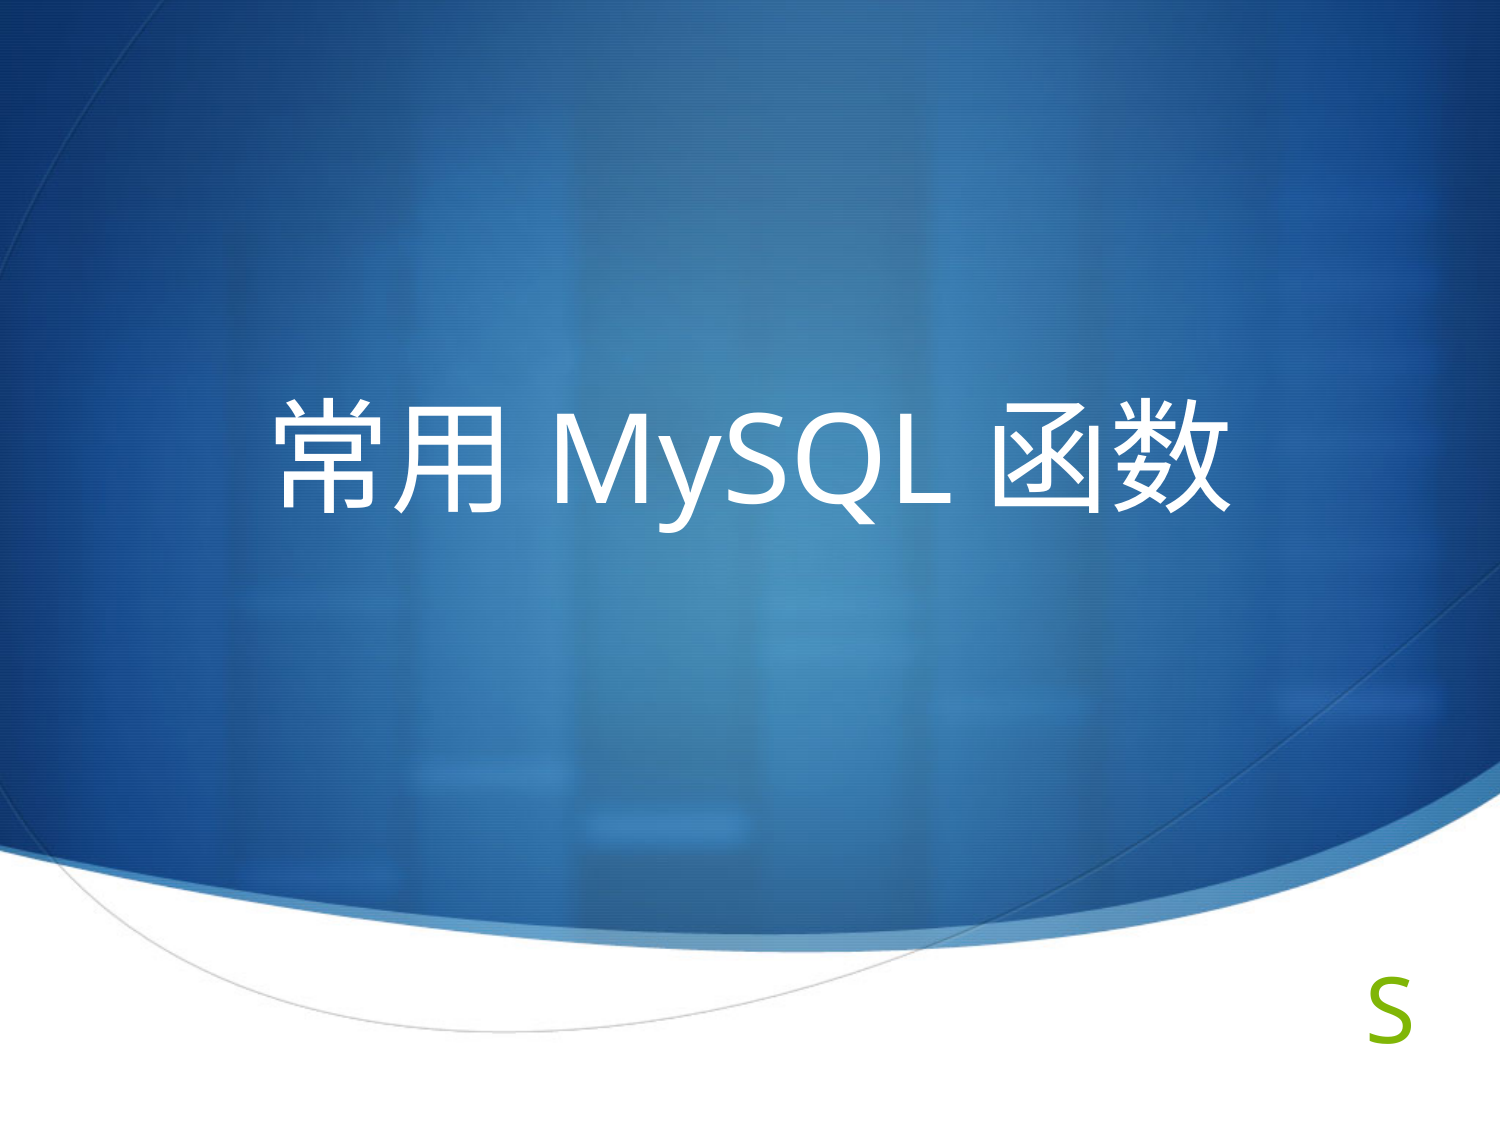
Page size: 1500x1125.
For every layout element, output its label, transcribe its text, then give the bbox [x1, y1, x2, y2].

title 常用MySQL函数 [75, 212, 1425, 529]
picture [0, 0, 1500, 1125]
